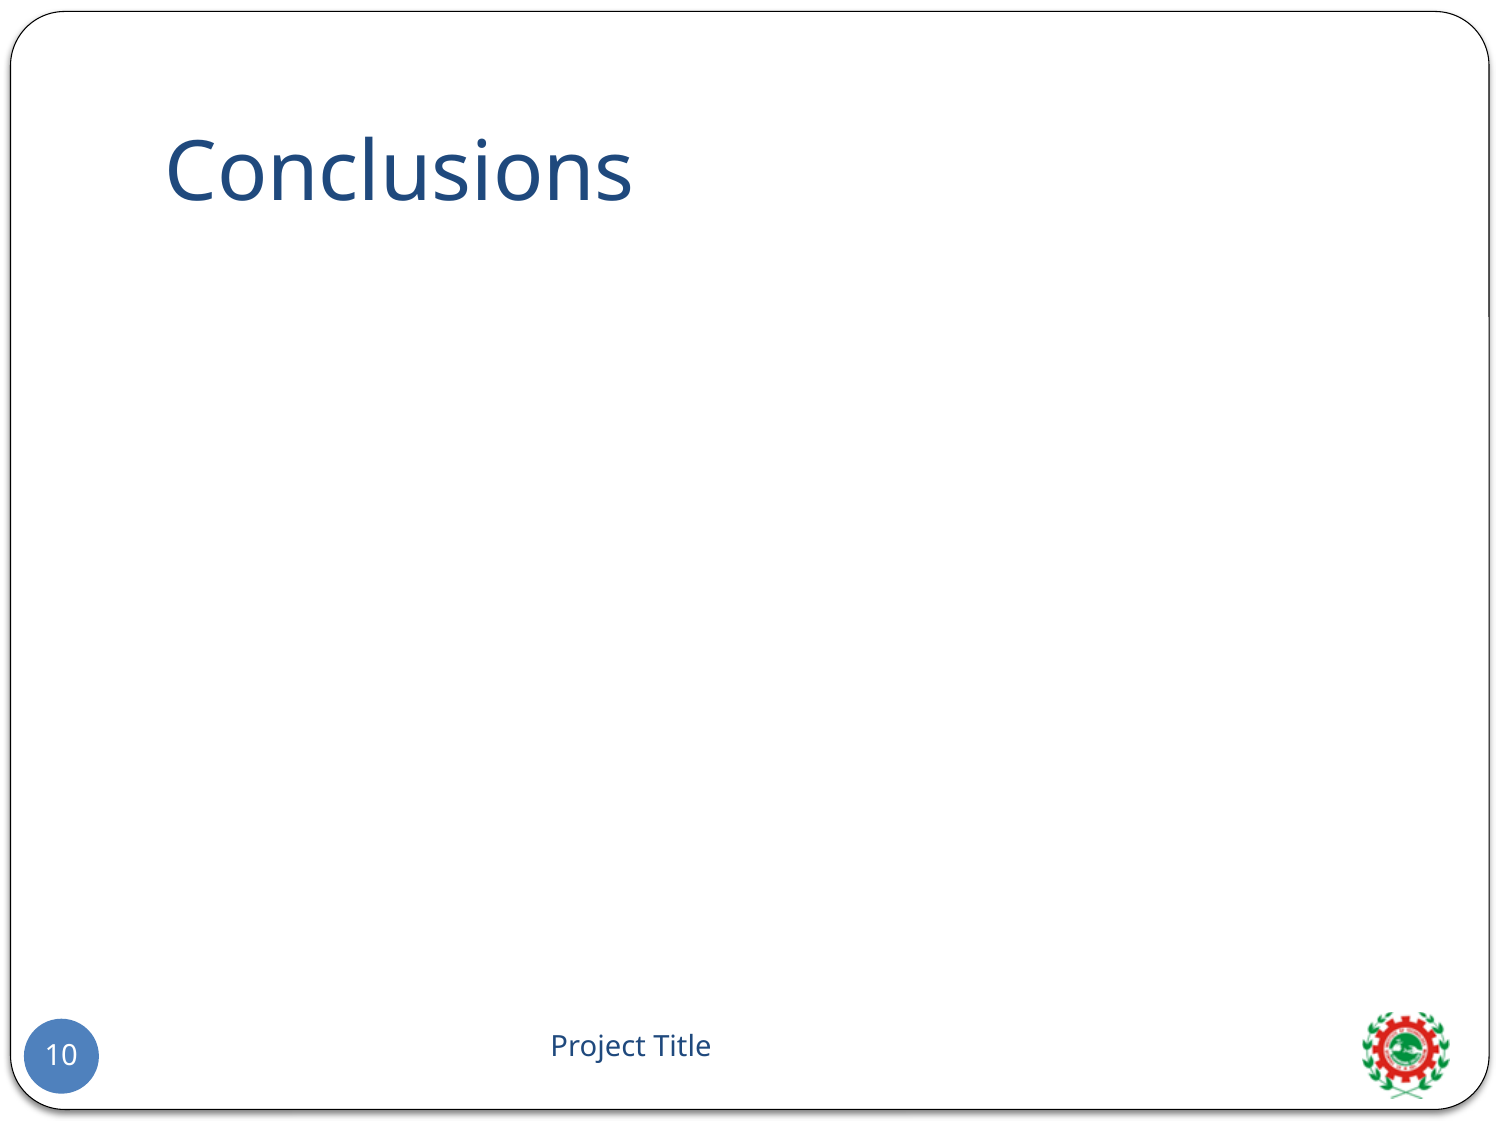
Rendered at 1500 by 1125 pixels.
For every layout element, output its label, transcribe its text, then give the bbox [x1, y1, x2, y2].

slide_number 10 [23, 1018, 99, 1094]
title Conclusions [150, 45, 1425, 233]
text_box Project Title [433, 1007, 1084, 1083]
picture [1362, 1012, 1451, 1099]
